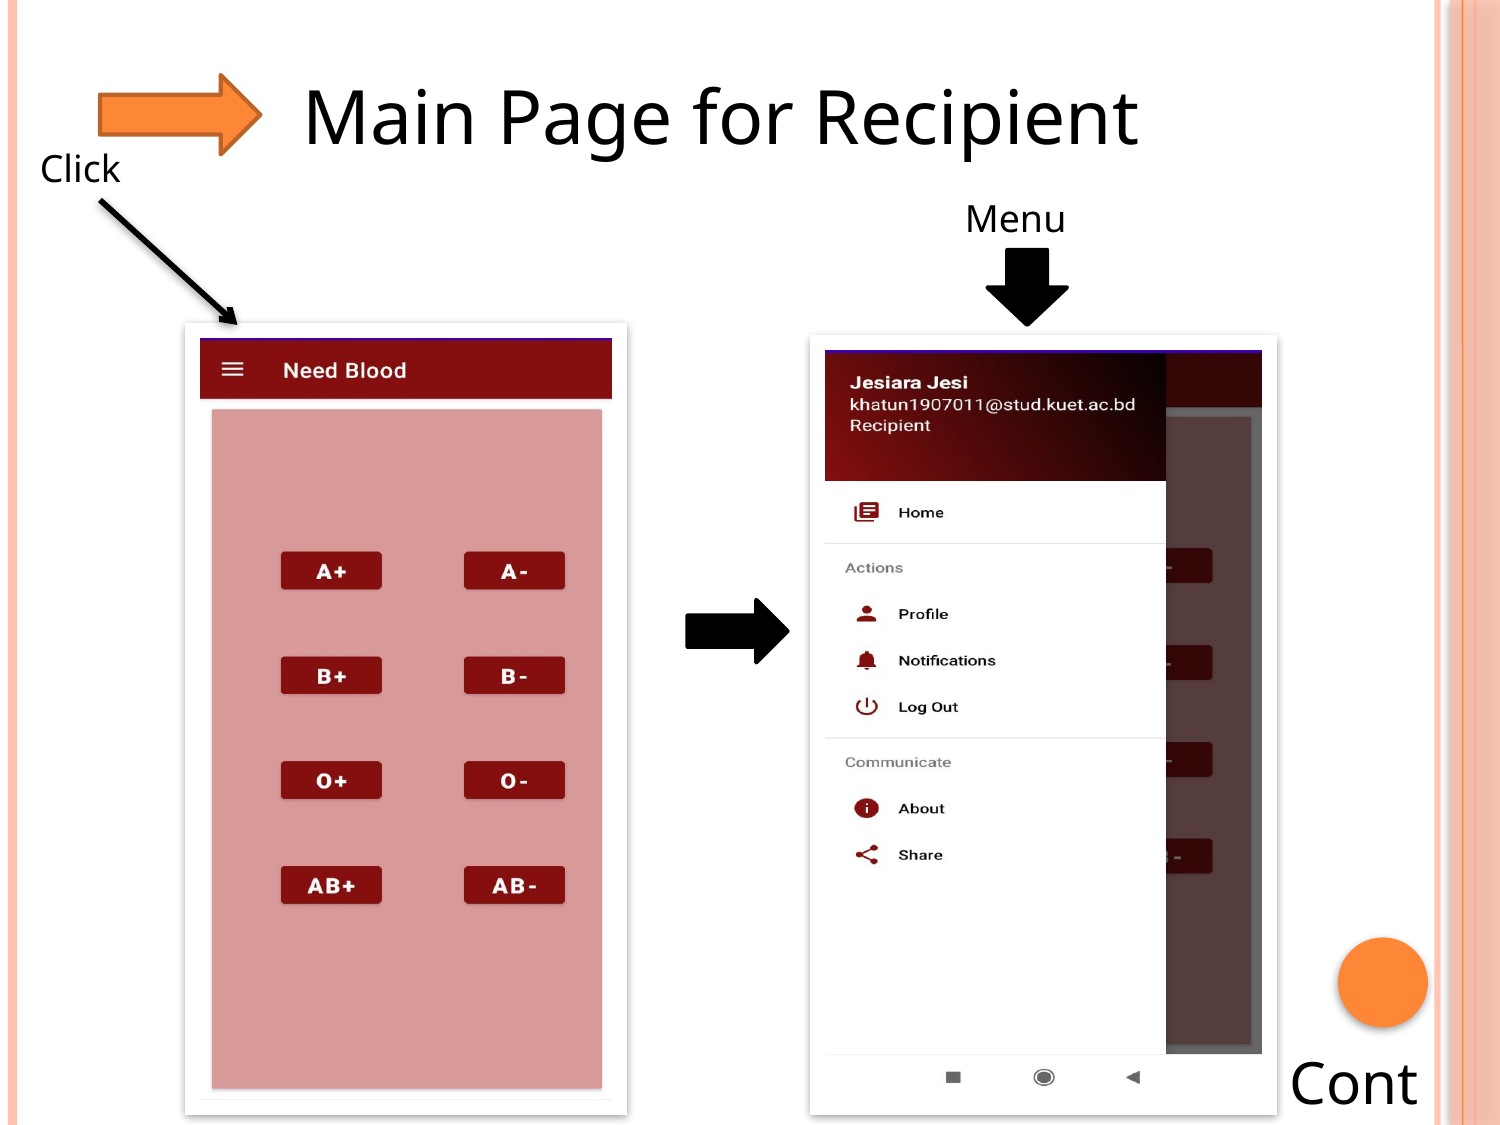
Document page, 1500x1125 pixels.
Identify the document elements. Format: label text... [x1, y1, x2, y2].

text_box Cont [1274, 1039, 1500, 1124]
text_box [985, 247, 1069, 327]
picture [199, 336, 613, 1101]
text_box Click [24, 137, 213, 198]
text_box [97, 73, 263, 157]
text_box [685, 598, 790, 665]
text_box Main Page for Recipient [287, 62, 1425, 168]
text_box Menu [949, 187, 1100, 248]
picture [824, 349, 1263, 1101]
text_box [99, 199, 238, 326]
